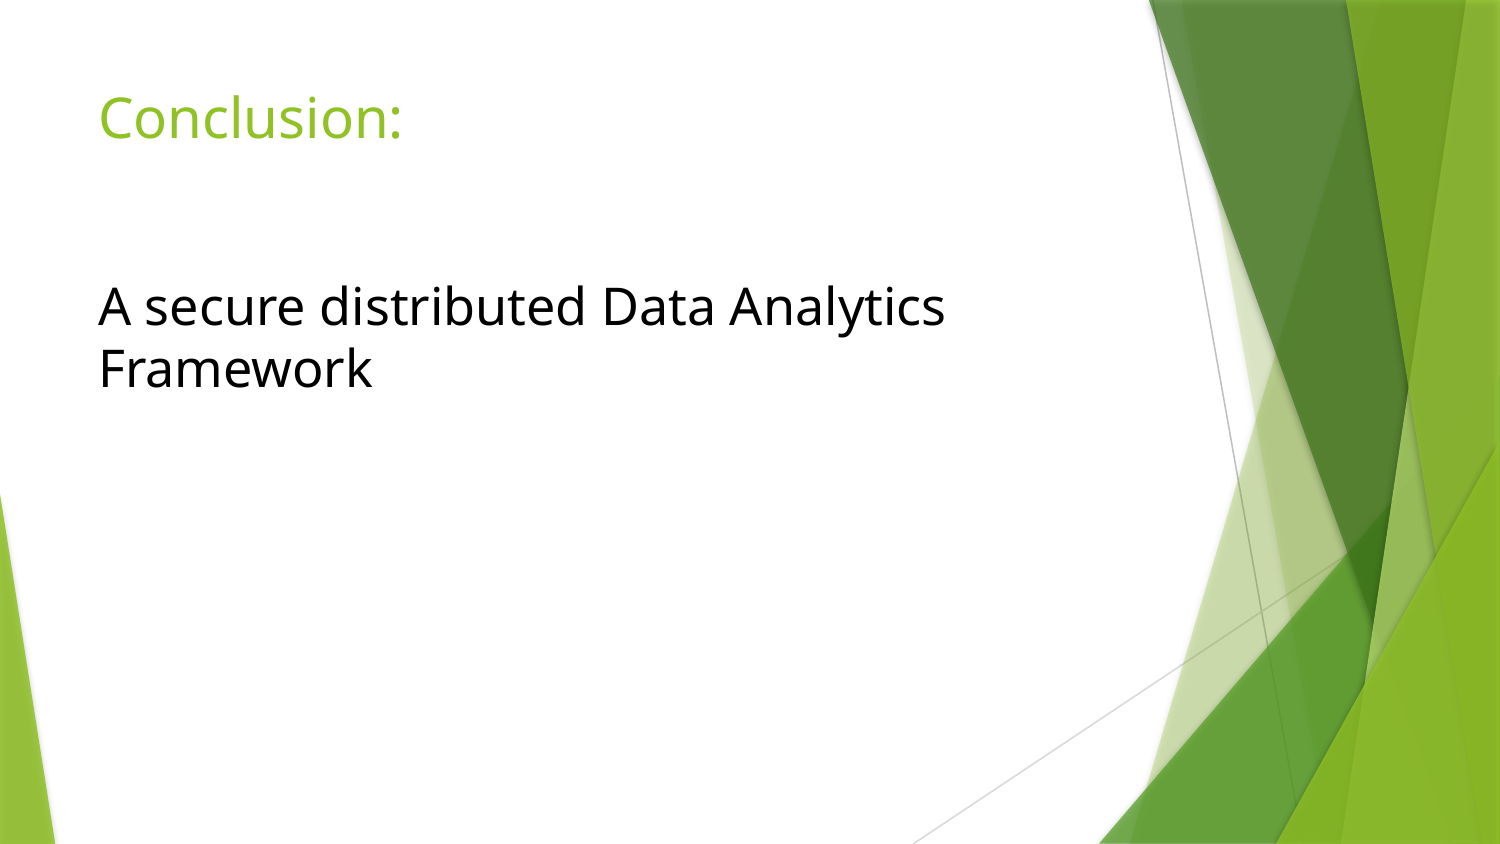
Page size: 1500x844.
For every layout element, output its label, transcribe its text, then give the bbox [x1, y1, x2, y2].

list A secure distributed Data Analytics Framework [83, 265, 1141, 744]
title Conclusion: [83, 75, 1141, 238]
